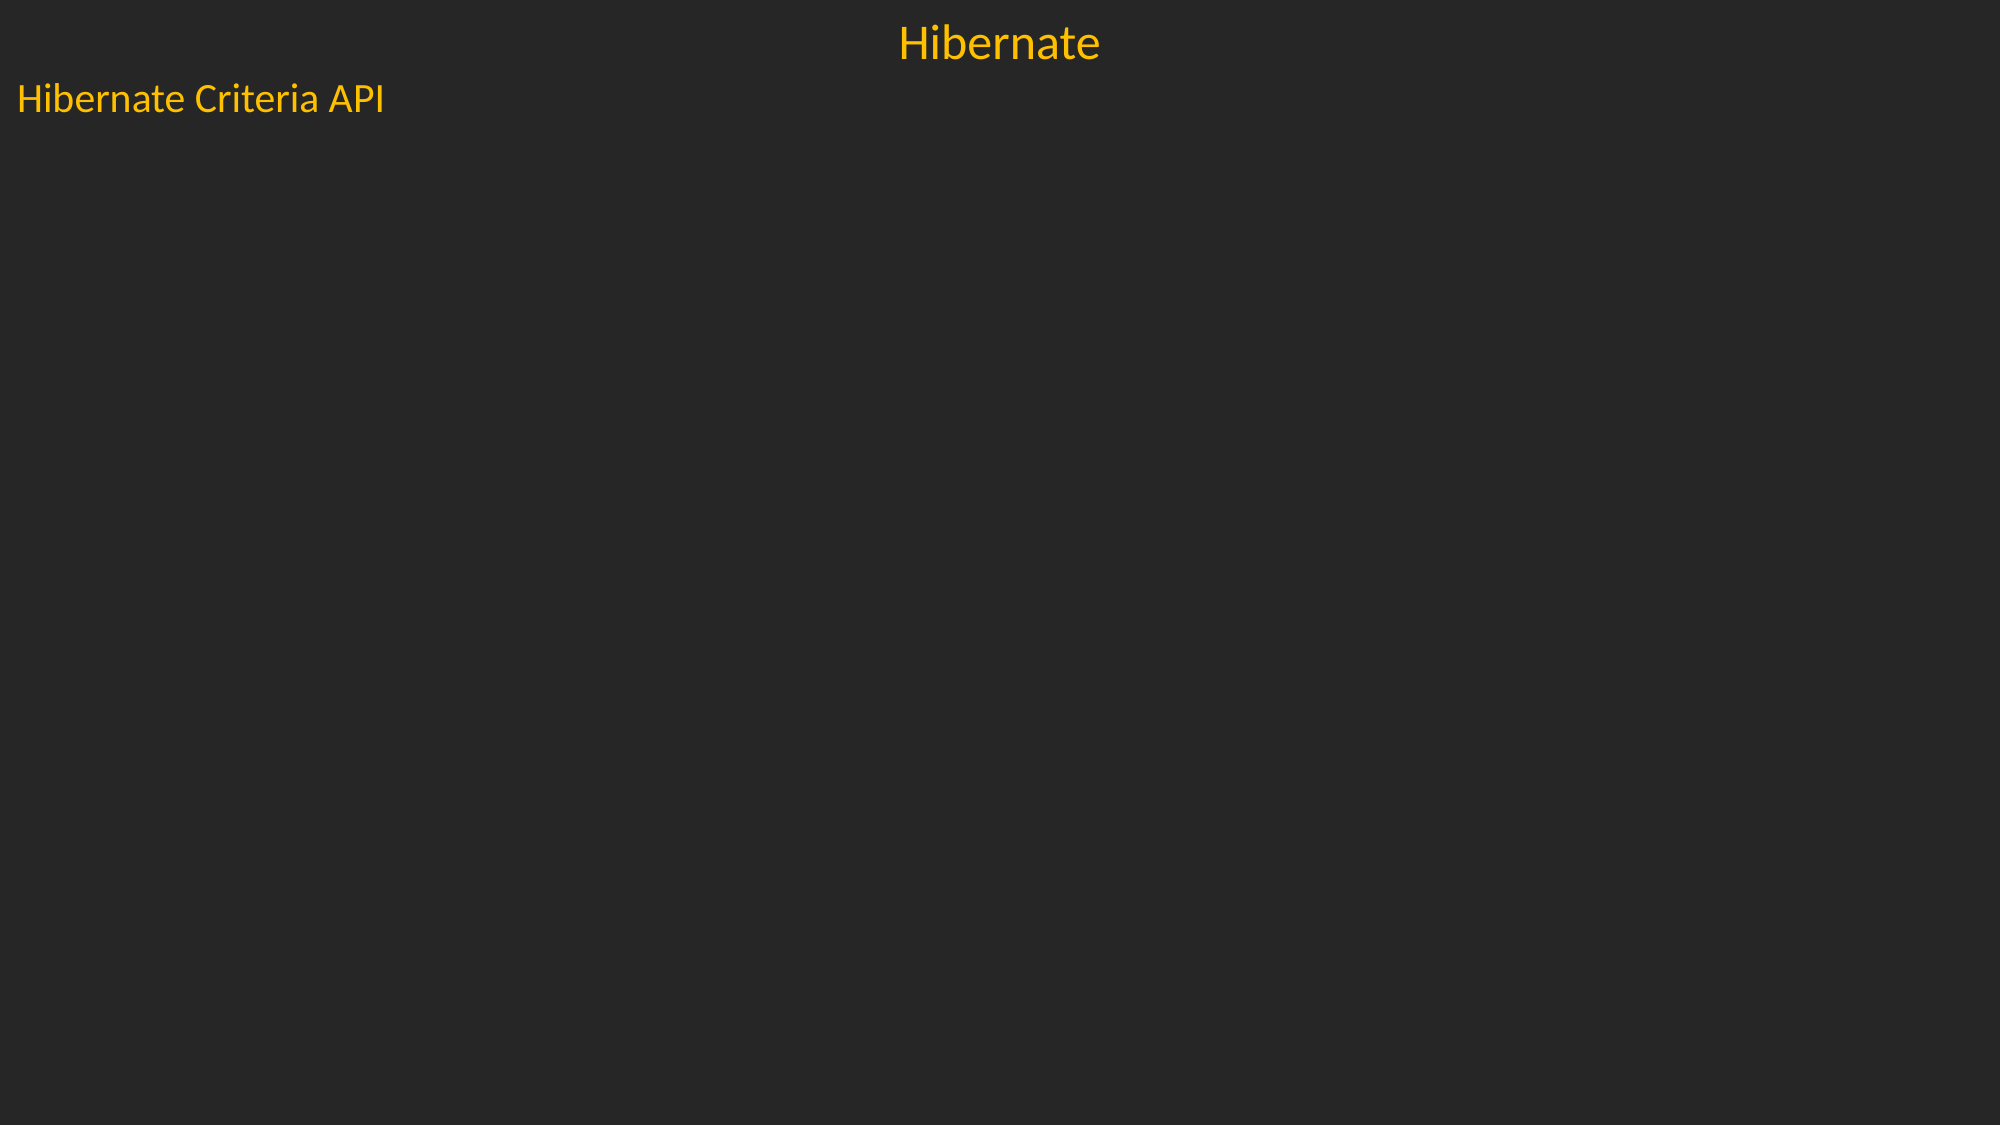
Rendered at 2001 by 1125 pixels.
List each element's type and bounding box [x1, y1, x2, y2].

text_box [883, 2, 1117, 78]
text_box [2, 63, 401, 129]
